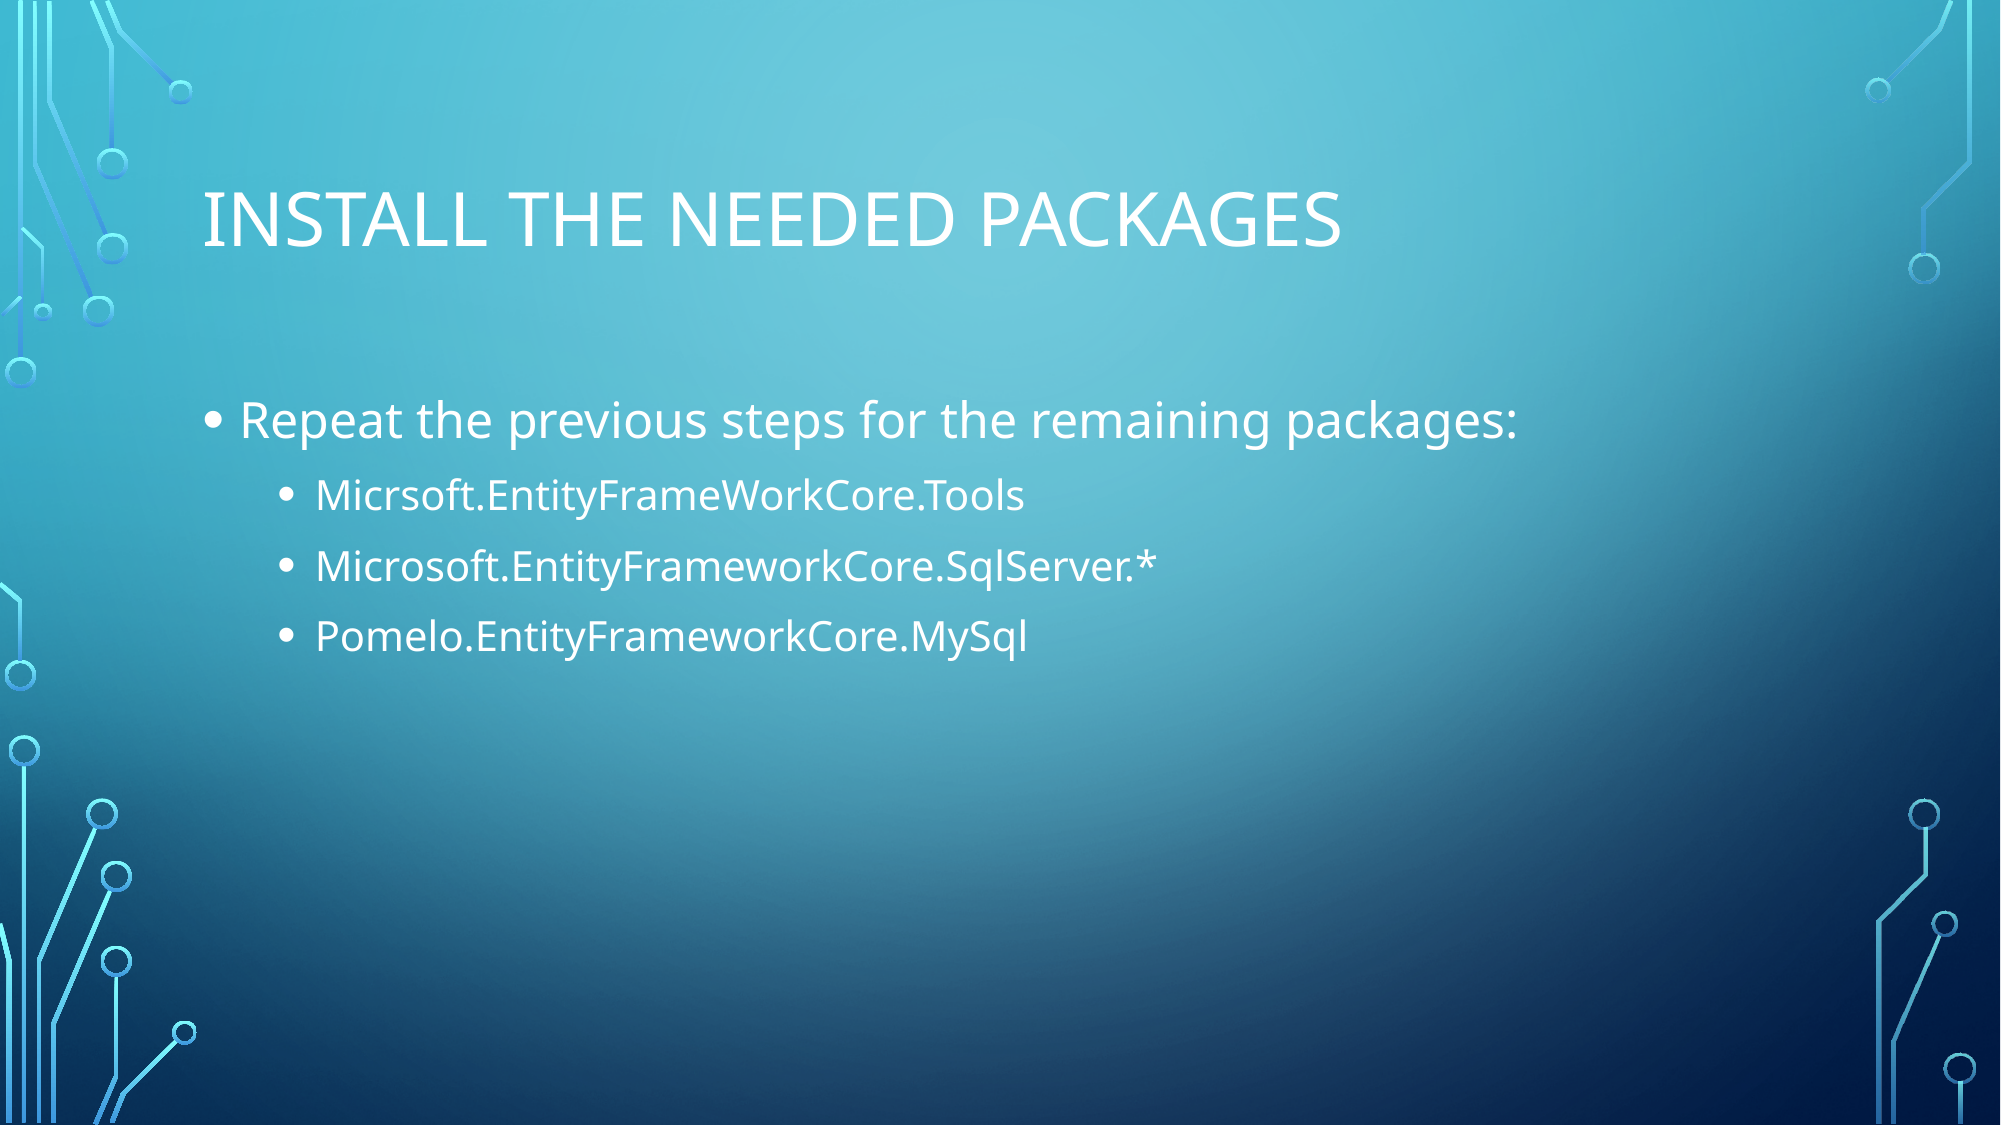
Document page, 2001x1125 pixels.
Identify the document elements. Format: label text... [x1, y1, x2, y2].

title Install the needed packages [187, 101, 1813, 344]
list Repeat the previous steps for the remaining packages: Micrsoft.EntityFrameWorkCore.Tools Microsoft.EntityFrameworkCore.SqlServer.* Pomelo.EntityFrameworkCore.MySql [187, 369, 1813, 950]
